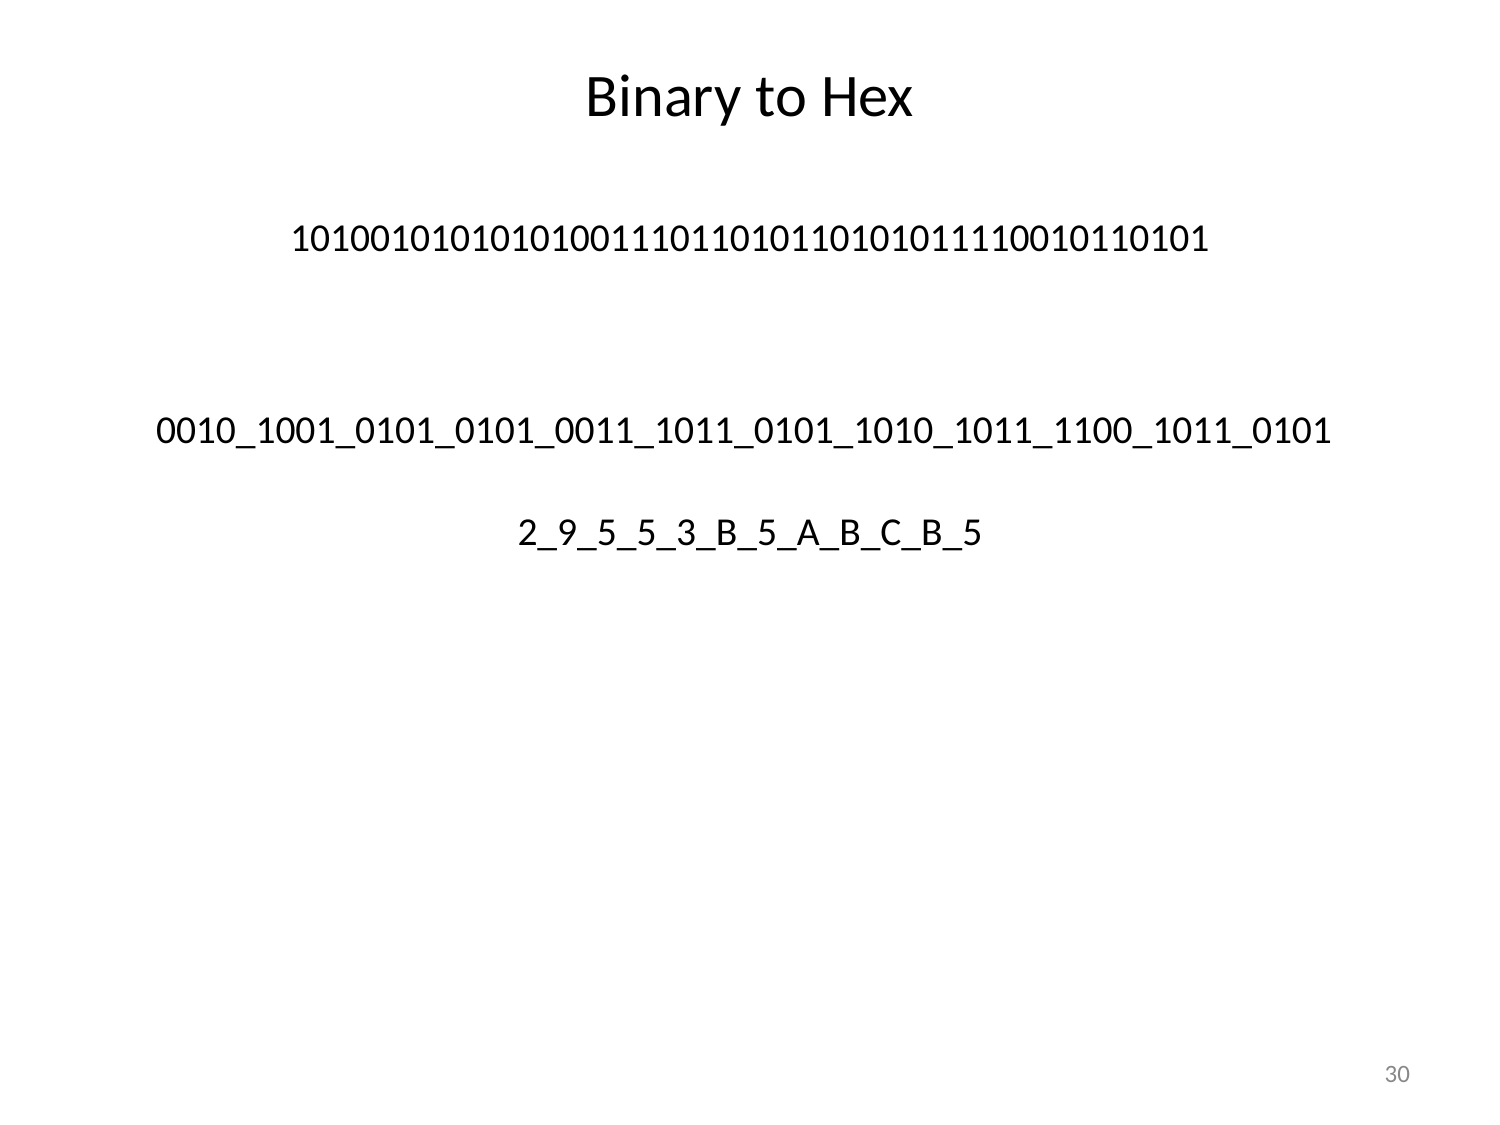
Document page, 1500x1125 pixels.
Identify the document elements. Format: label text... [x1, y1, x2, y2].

text_box 0010_1001_0101_0101_0011_1011_0101_1010_1011_1100_1011_0101 [141, 389, 1360, 483]
title Binary to Hex [50, 48, 1450, 154]
text_box 2_9_5_5_3_B_5_A_B_C_B_5 [141, 491, 1360, 585]
title 1010010101010100111011010110101011110010110101 [171, 203, 1329, 285]
slide_number 30 [1074, 1042, 1425, 1103]
